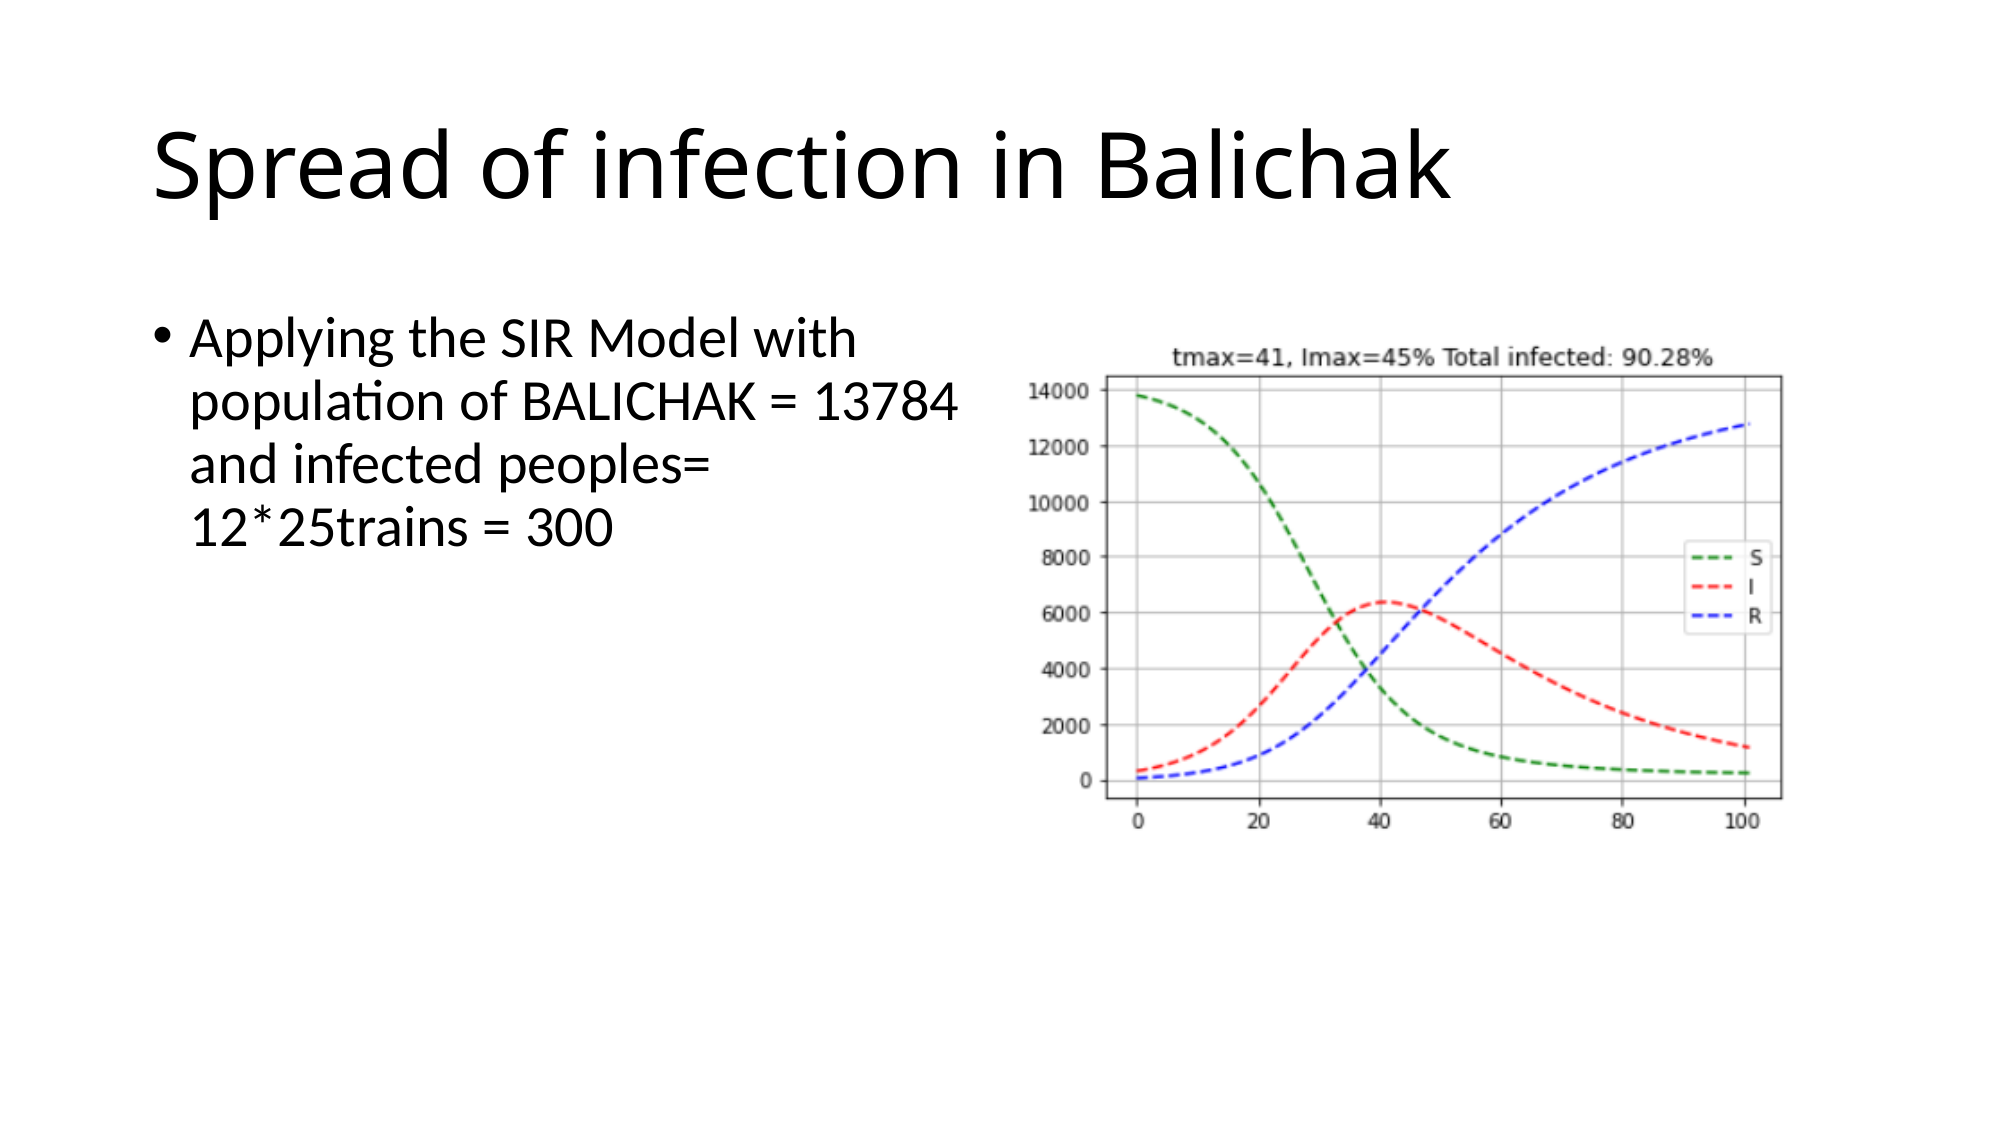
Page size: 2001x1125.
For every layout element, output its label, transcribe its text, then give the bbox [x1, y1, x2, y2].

title Spread of infection in Balichak [137, 59, 1863, 278]
list Applying the SIR Model with population of BALICHAK = 13784 and infected peoples= 12*25trains = 300 [137, 299, 988, 1014]
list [976, 316, 1863, 853]
